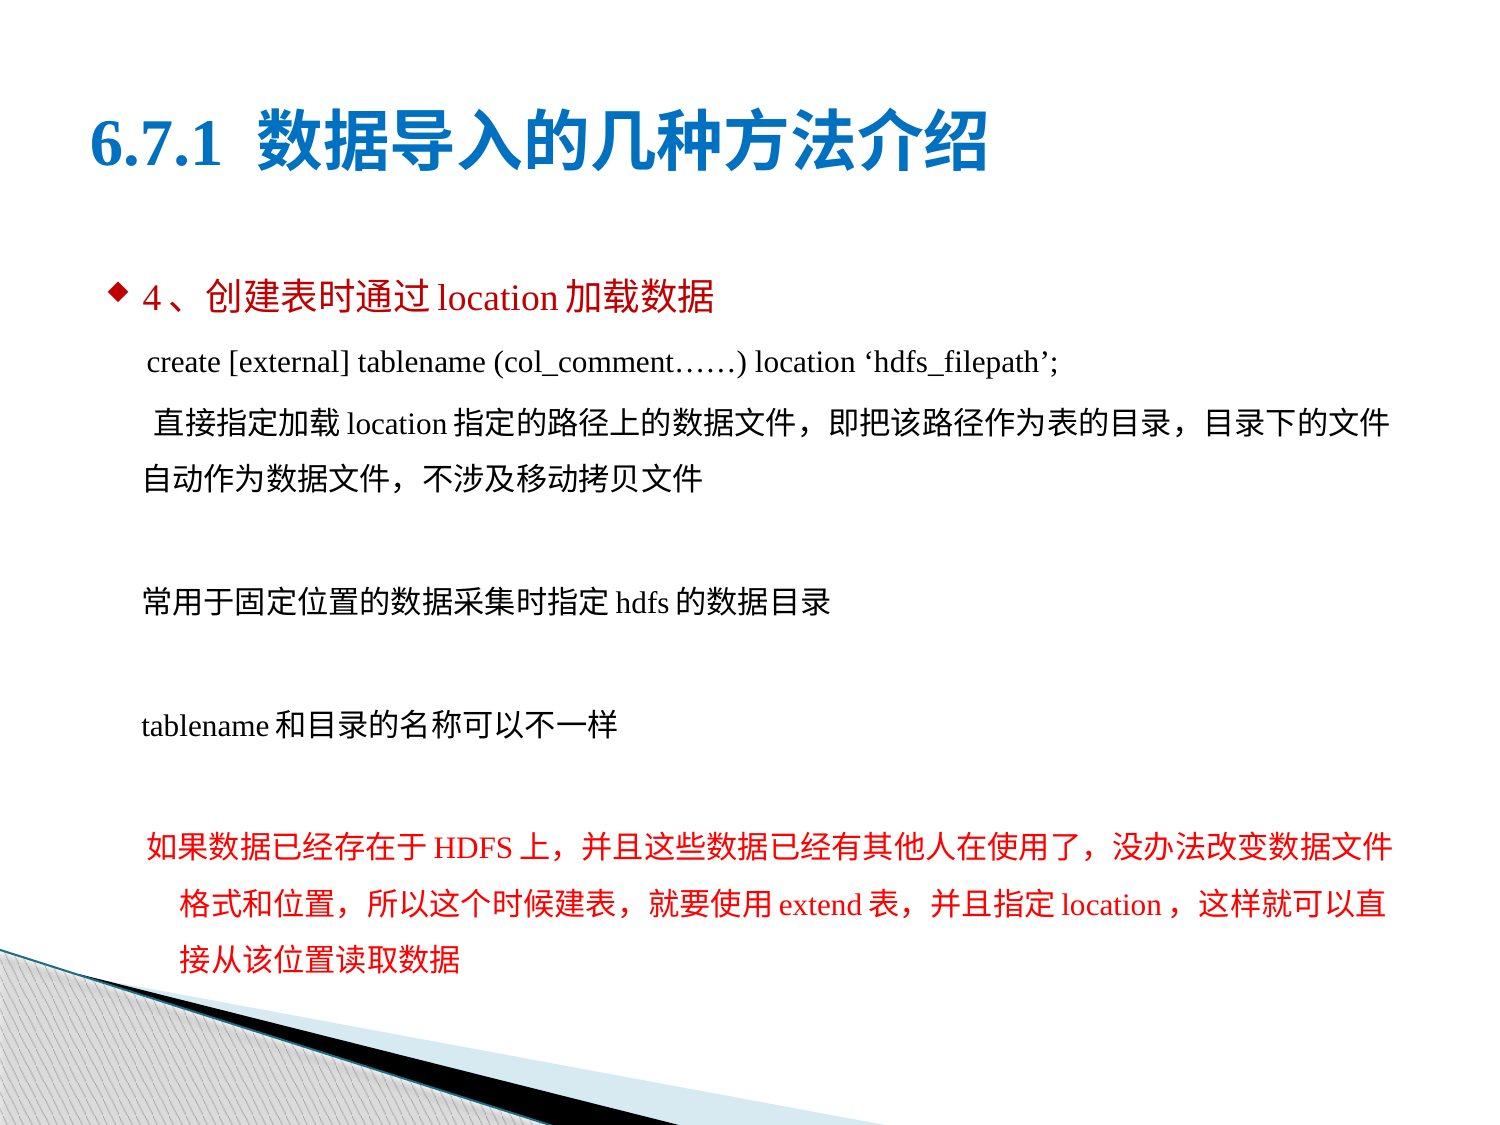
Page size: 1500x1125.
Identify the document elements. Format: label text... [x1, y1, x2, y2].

list 4、创建表时通过location加载数据 create [external] tablename (col_comment……) location ‘hdfs_filepath’; 直接指定加载location指定的路径上的数据文件，即把该路径作为表的目录，目录下的文件自动作为数据文件，不涉及移动拷贝文件 常用于固定位置的数据采集时指定hdfs的数据目录 tablename和目录的名称可以不一样 如果数据已经存在于HDFS上，并且这些数据已经有其他人在使用了，没办法改变数据文件格式和位置，所以这个时候建表，就要使用extend表，并且指定location，这样就可以直接从该位置读取数据 [75, 243, 1425, 986]
title 6.7.1 数据导入的几种方法介绍 [75, 45, 1400, 233]
